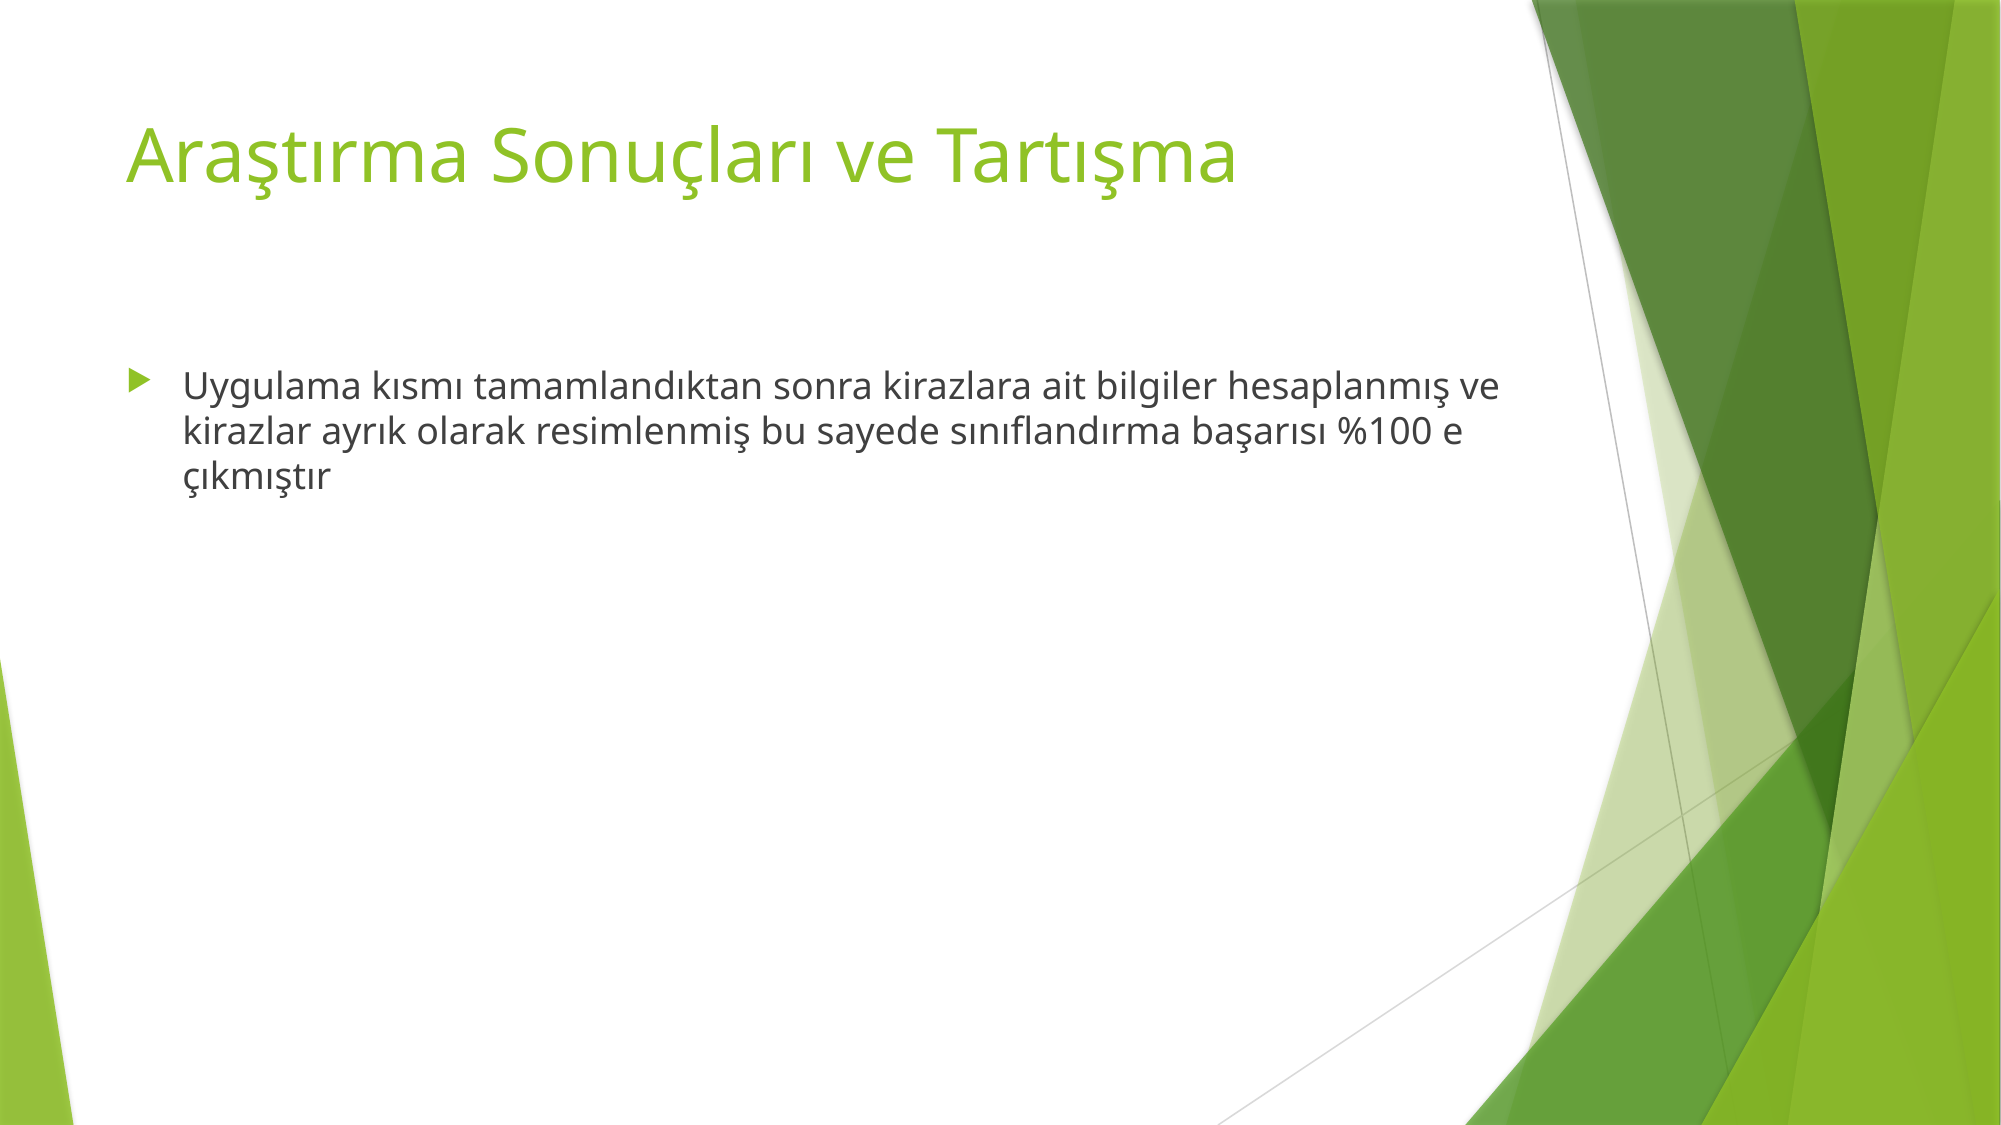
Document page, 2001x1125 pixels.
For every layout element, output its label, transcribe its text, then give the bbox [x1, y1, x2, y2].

title Araştırma Sonuçları ve Tartışma [111, 99, 1522, 317]
list Uygulama kısmı tamamlandıktan sonra kirazlara ait bilgiler hesaplanmış ve kirazlar ayrık olarak resimlenmiş bu sayede sınıflandırma başarısı %100 e çıkmıştır [111, 354, 1522, 992]
